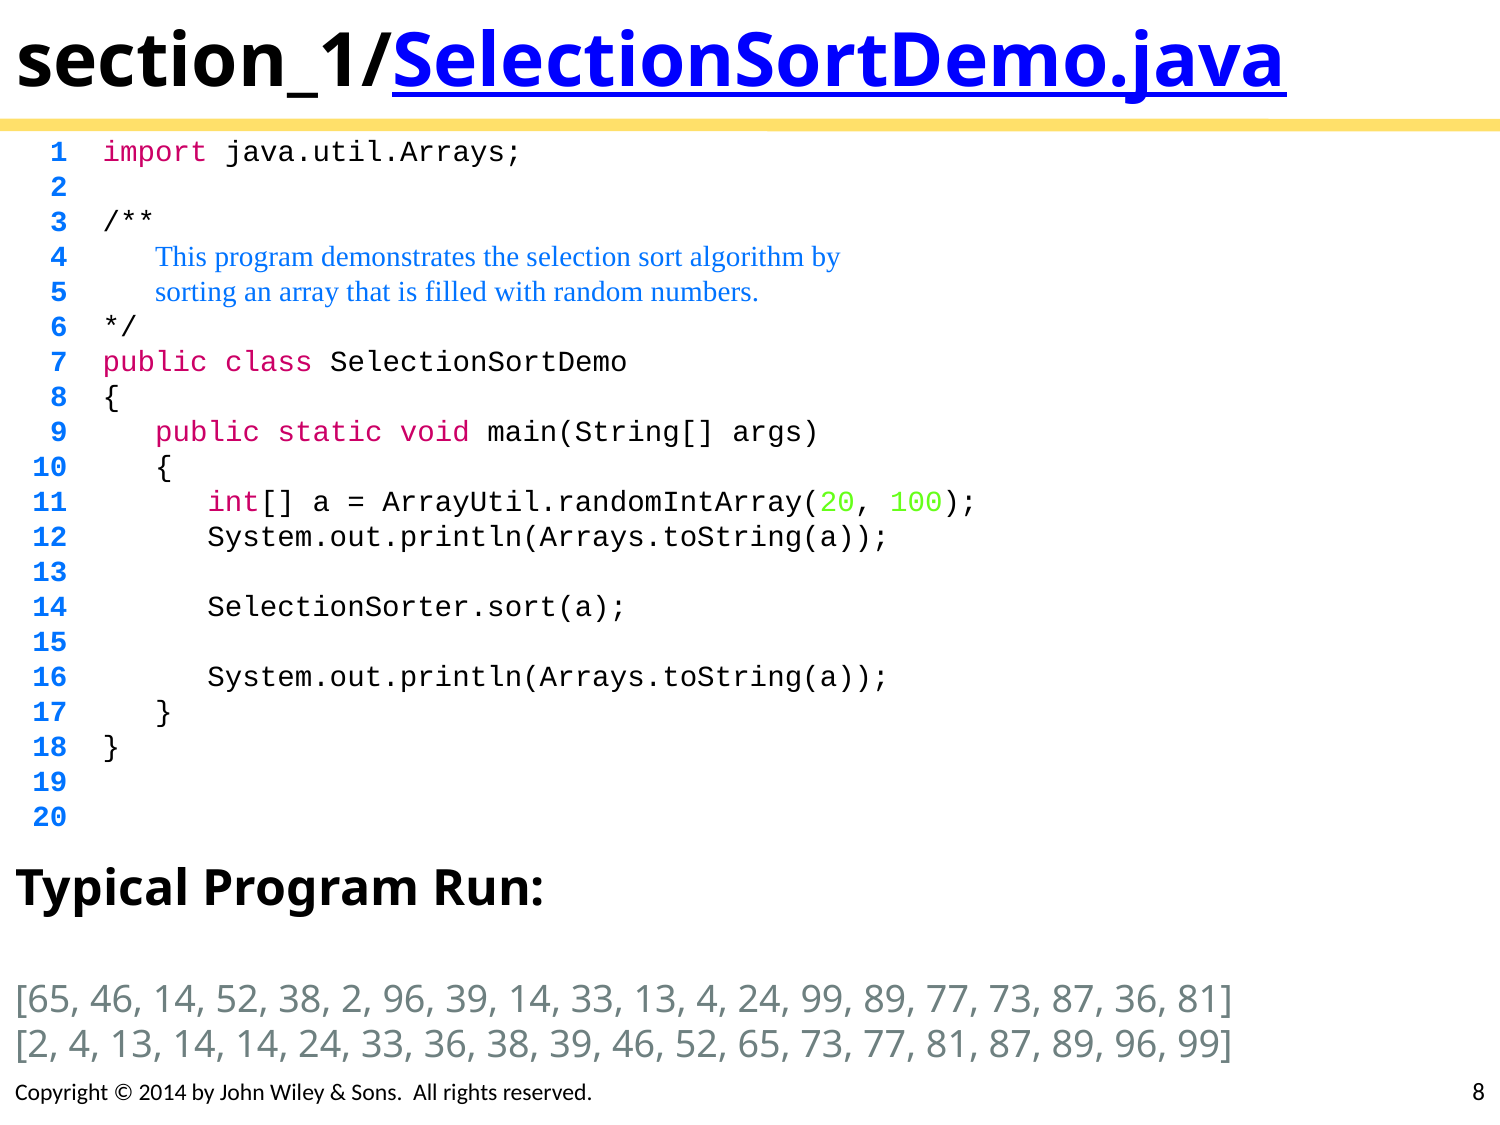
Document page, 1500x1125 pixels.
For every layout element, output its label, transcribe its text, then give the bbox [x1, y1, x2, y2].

list 1 import java.util.Arrays; 2 3 /** 4 This program demonstrates the selection sort algorithm by 5 sorting an array that is filled with random numbers. 6 */ 7 public class SelectionSortDemo 8 { 9 public static void main(String[] args) 10 { 11 int[] a = ArrayUtil.randomIntArray(20, 100); 12 System.out.println(Arrays.toString(a)); 13 14 SelectionSorter.sort(a); 15 16 System.out.println(Arrays.toString(a)); 17 } 18 } 19 20 [0, 125, 1499, 847]
title section_1/SelectionSortDemo.java [1, 0, 1500, 125]
text_box Typical Program Run: [65, 46, 14, 52, 38, 2, 96, 39, 14, 33, 13, 4, 24, 99, 89, 77, 73, 87, 36, 81] [2, 4, 13, 14, 14, 24, 33, 36, 38, 39, 46, 52, 65, 73, 77, 81, 87, 89, 96, 99] [0, 847, 1499, 1081]
